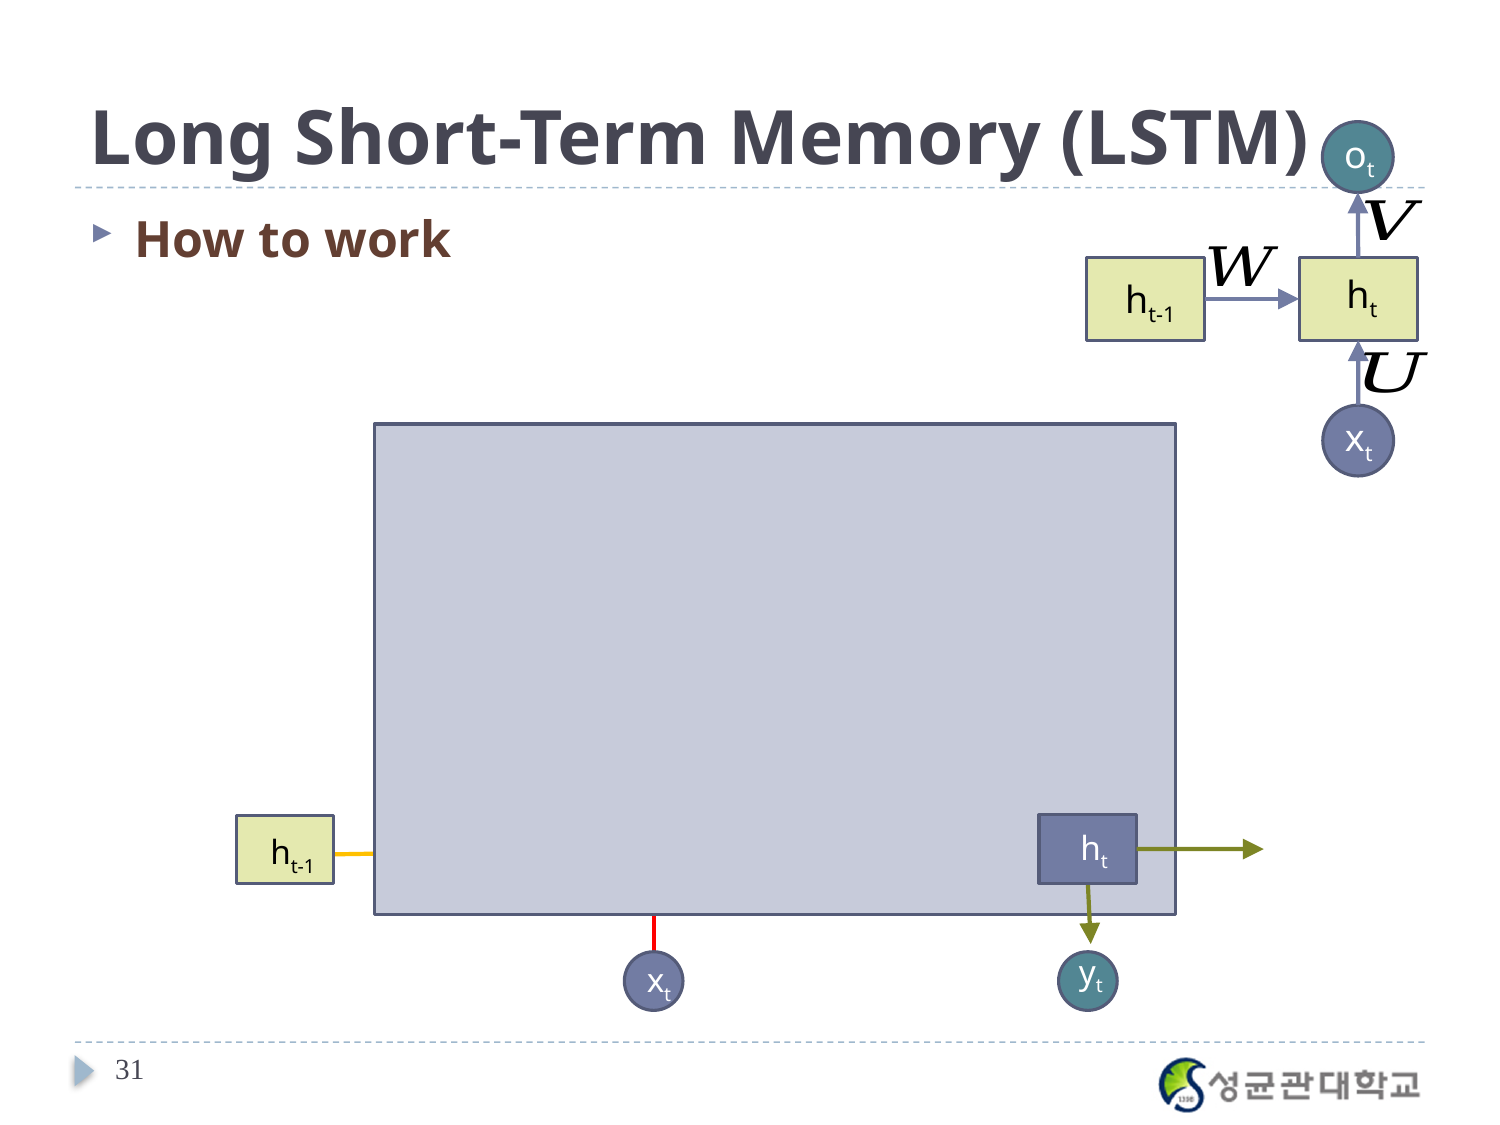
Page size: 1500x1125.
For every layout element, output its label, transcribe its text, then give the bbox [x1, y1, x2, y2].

text_box [373, 422, 1177, 916]
text_box [1037, 813, 1138, 885]
text_box ht-1 [1110, 268, 1204, 335]
text_box ht [1065, 819, 1123, 880]
text_box ht [1331, 263, 1392, 330]
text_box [1058, 943, 1118, 1011]
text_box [1322, 121, 1394, 193]
title Long Short-Term Memory (LSTM) [75, 24, 1425, 188]
picture [1151, 1050, 1424, 1118]
list How to work [75, 200, 1425, 1010]
slide_number 31 [100, 1042, 426, 1103]
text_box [235, 814, 335, 884]
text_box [1322, 404, 1394, 477]
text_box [1087, 883, 1092, 945]
text_box [1085, 256, 1206, 342]
text_box [1298, 256, 1419, 342]
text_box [624, 951, 687, 1011]
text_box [340, 843, 971, 853]
